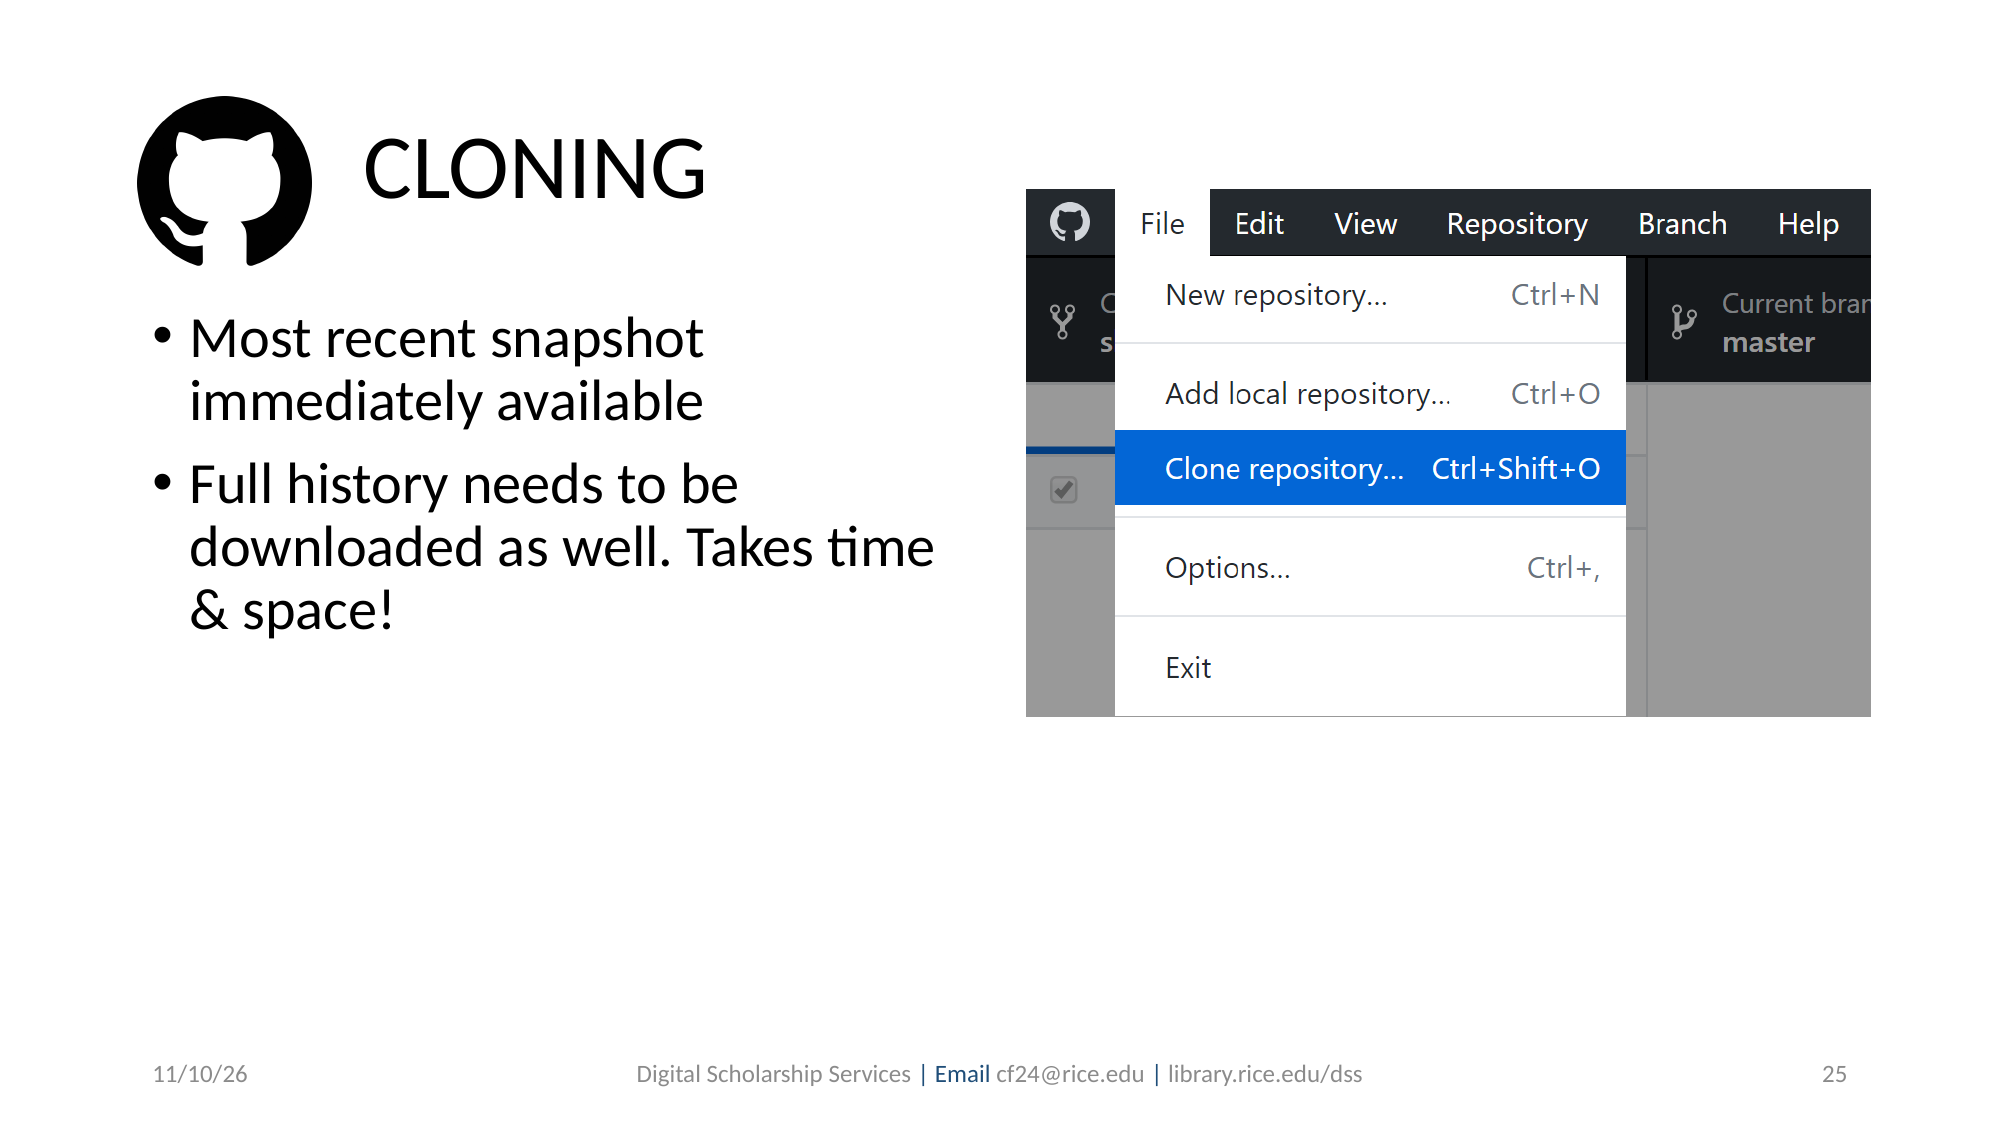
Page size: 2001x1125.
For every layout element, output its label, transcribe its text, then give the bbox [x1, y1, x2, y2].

picture [1026, 188, 1871, 717]
text_box 6/18/2019 [137, 1042, 587, 1103]
text_box 25 [1412, 1042, 1863, 1103]
text_box CLONING [348, 59, 1863, 278]
text_box Digital Scholarship Services | Email cf24@rice.edu | library.rice.edu/dss [587, 1042, 1412, 1103]
picture [137, 96, 312, 270]
text_box Most recent snapshot immediately available Full history needs to be downloaded as well. Takes time & space! [137, 299, 991, 1014]
